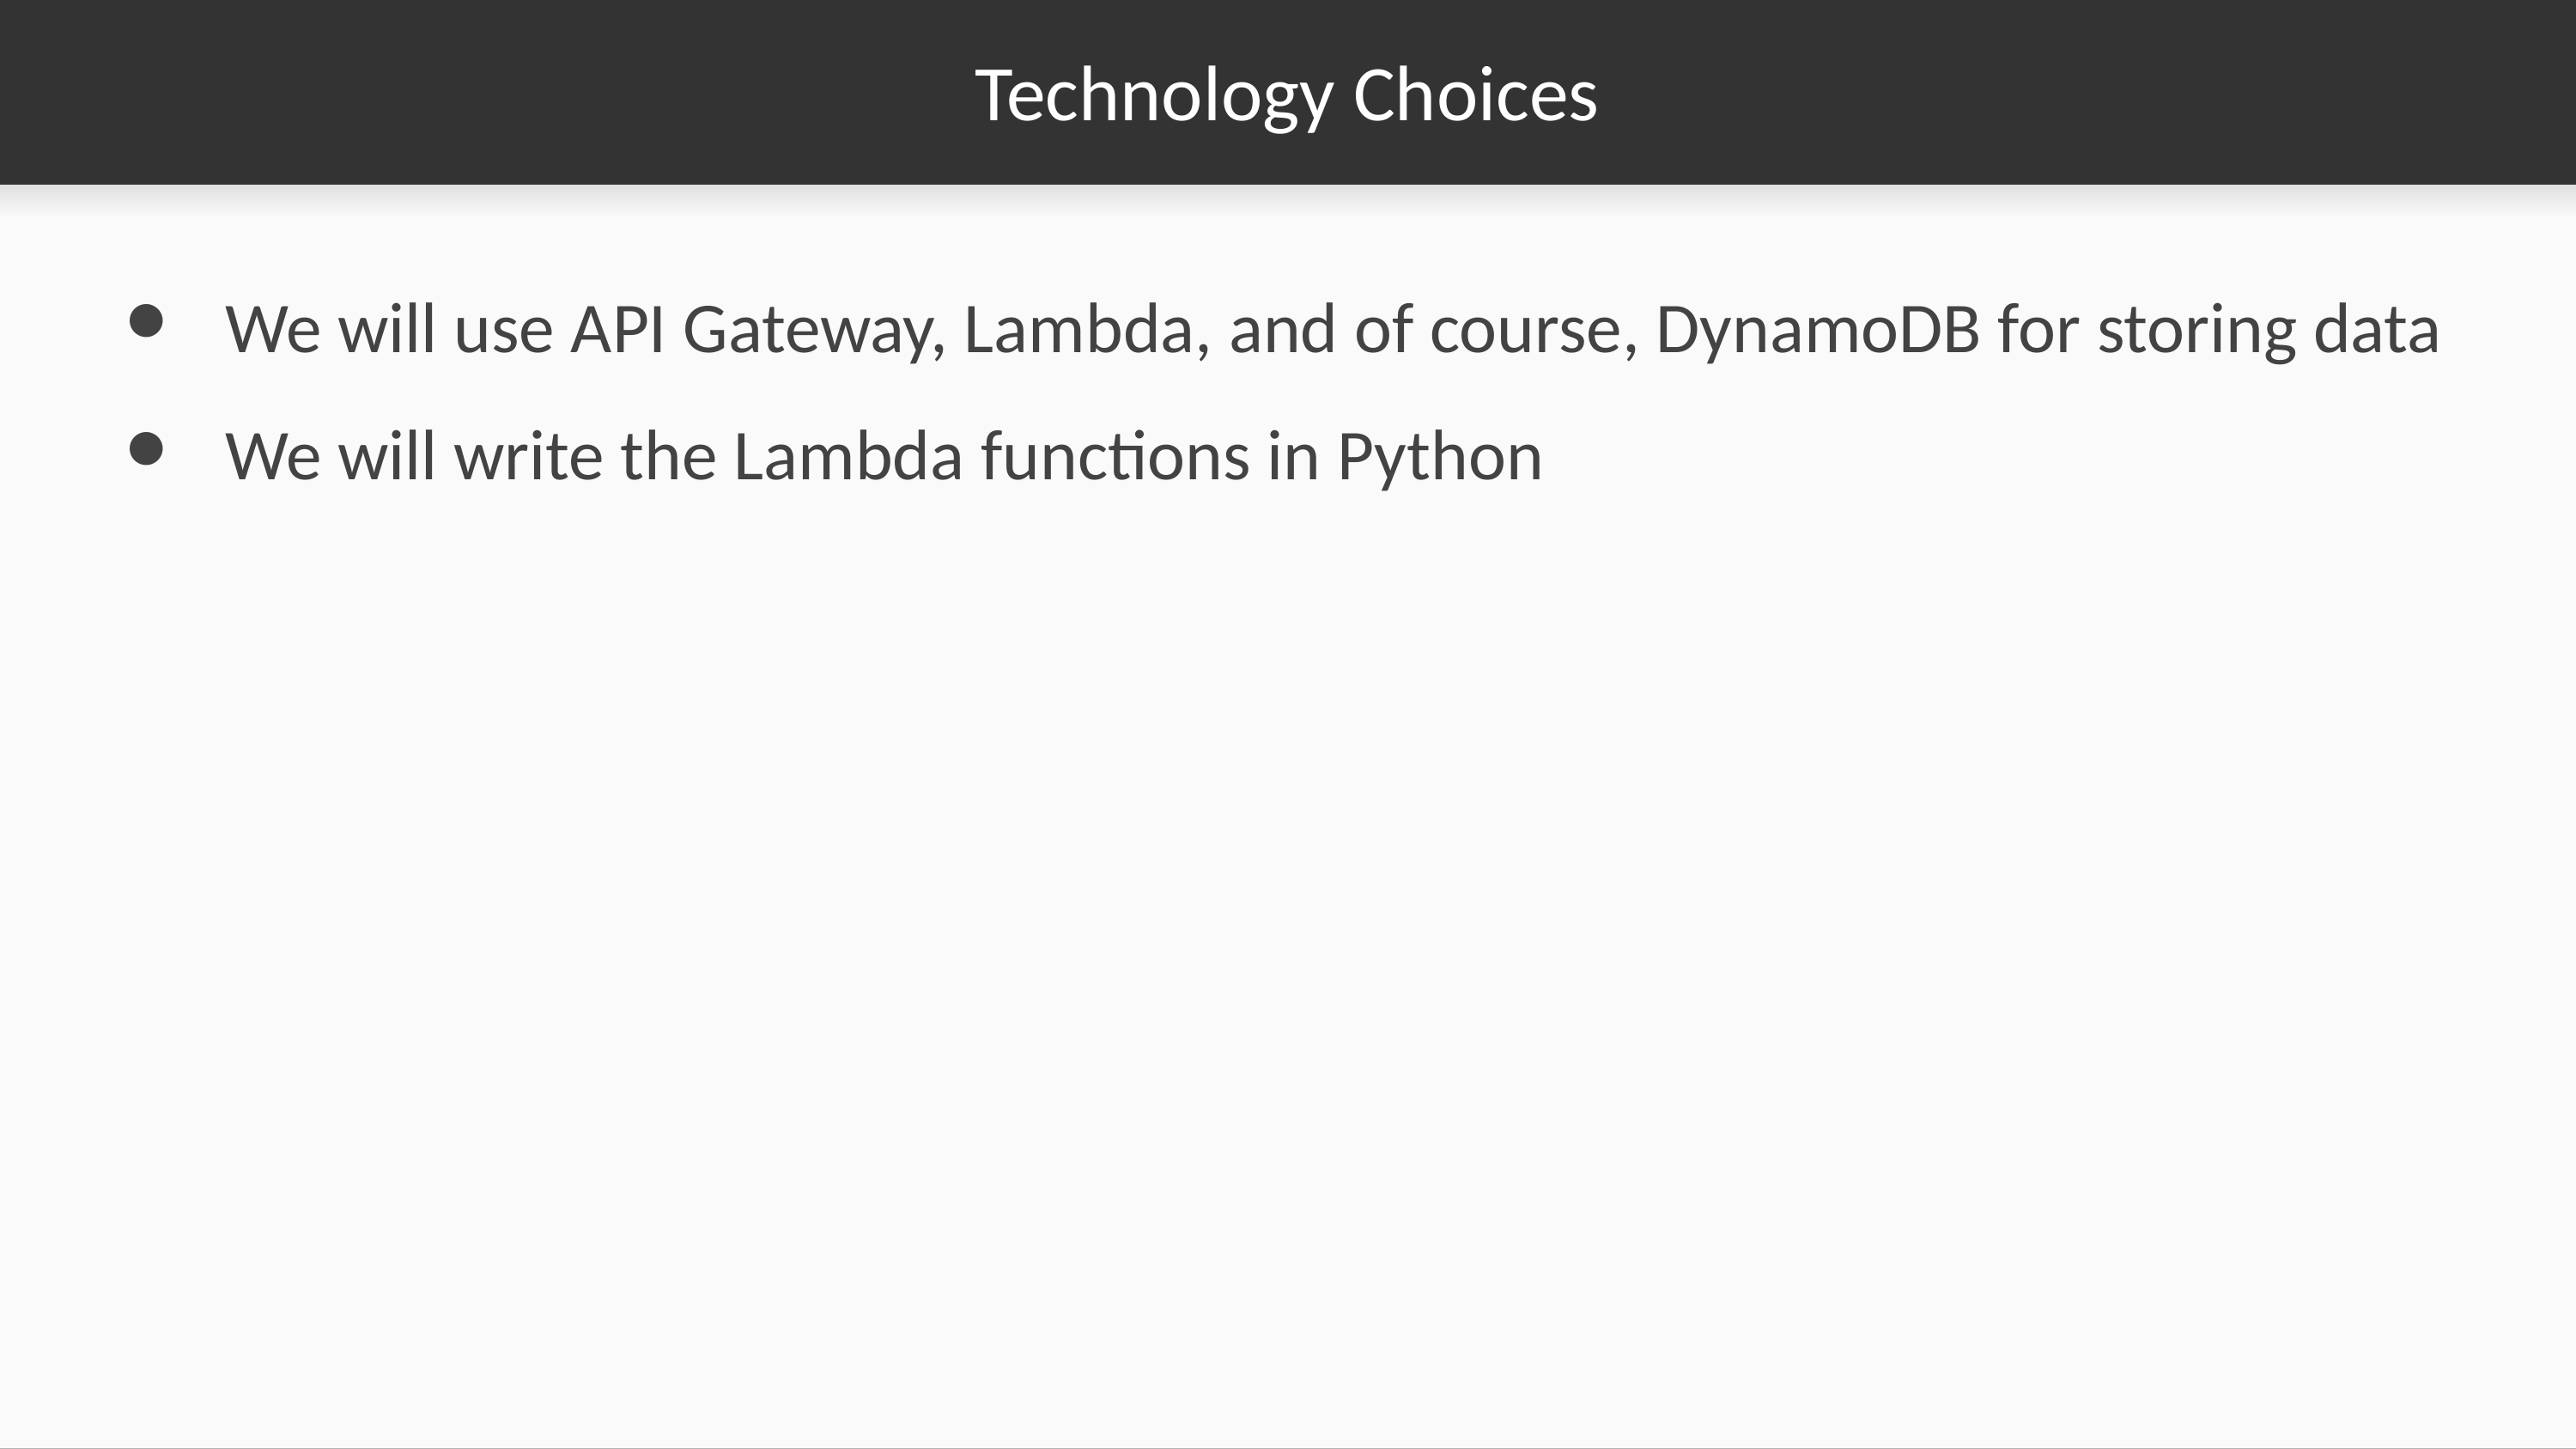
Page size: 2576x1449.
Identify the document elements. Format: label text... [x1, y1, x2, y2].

text_box We will use API Gateway, Lambda, and of course, DynamoDB for storing data We will write the Lambda functions in Python [70, 241, 2568, 1396]
title Technology Choices [28, 4, 2547, 174]
